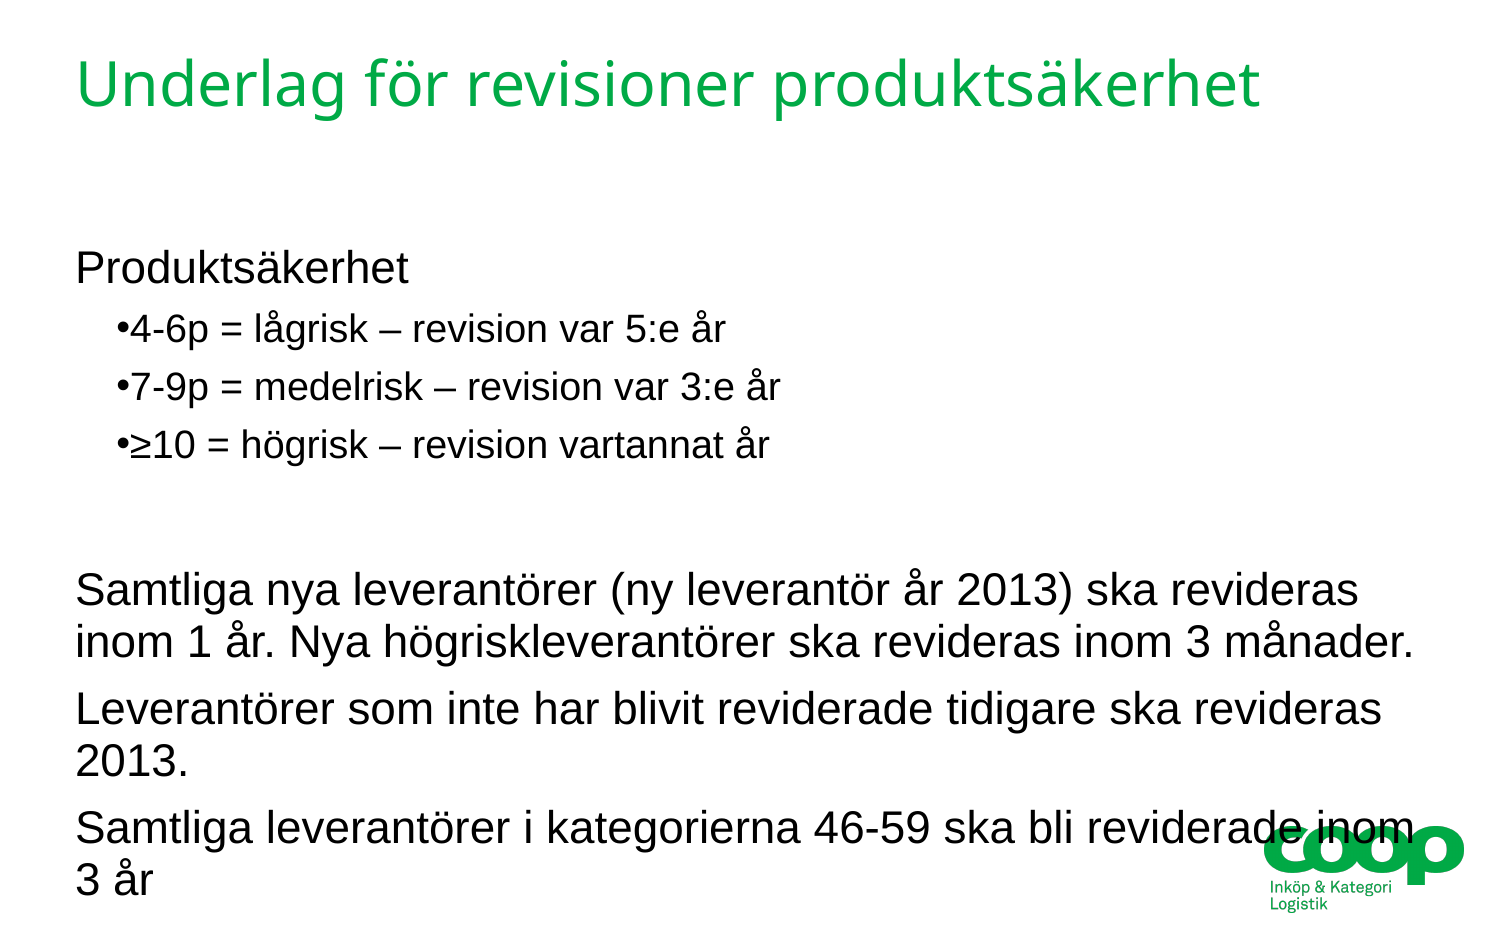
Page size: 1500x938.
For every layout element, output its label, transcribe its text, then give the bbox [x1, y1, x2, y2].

title Underlag för revisioner produktsäkerhet [75, 44, 1425, 201]
picture [1264, 826, 1464, 913]
list Produktsäkerhet 4-6p = lågrisk – revision var 5:e år 7-9p = medelrisk – revision var 3:e år ≥10 = högrisk – revision vartannat år Samtliga nya leverantörer (ny leverantör år 2013) ska revideras inom 1 år. Nya högriskleverantörer ska revideras inom 3 månader. Leverantörer som inte har blivit reviderade tidigare ska revideras 2013. Samtliga leverantörer i kategorierna 46-59 ska bli reviderade inom 3 år [75, 240, 1425, 775]
